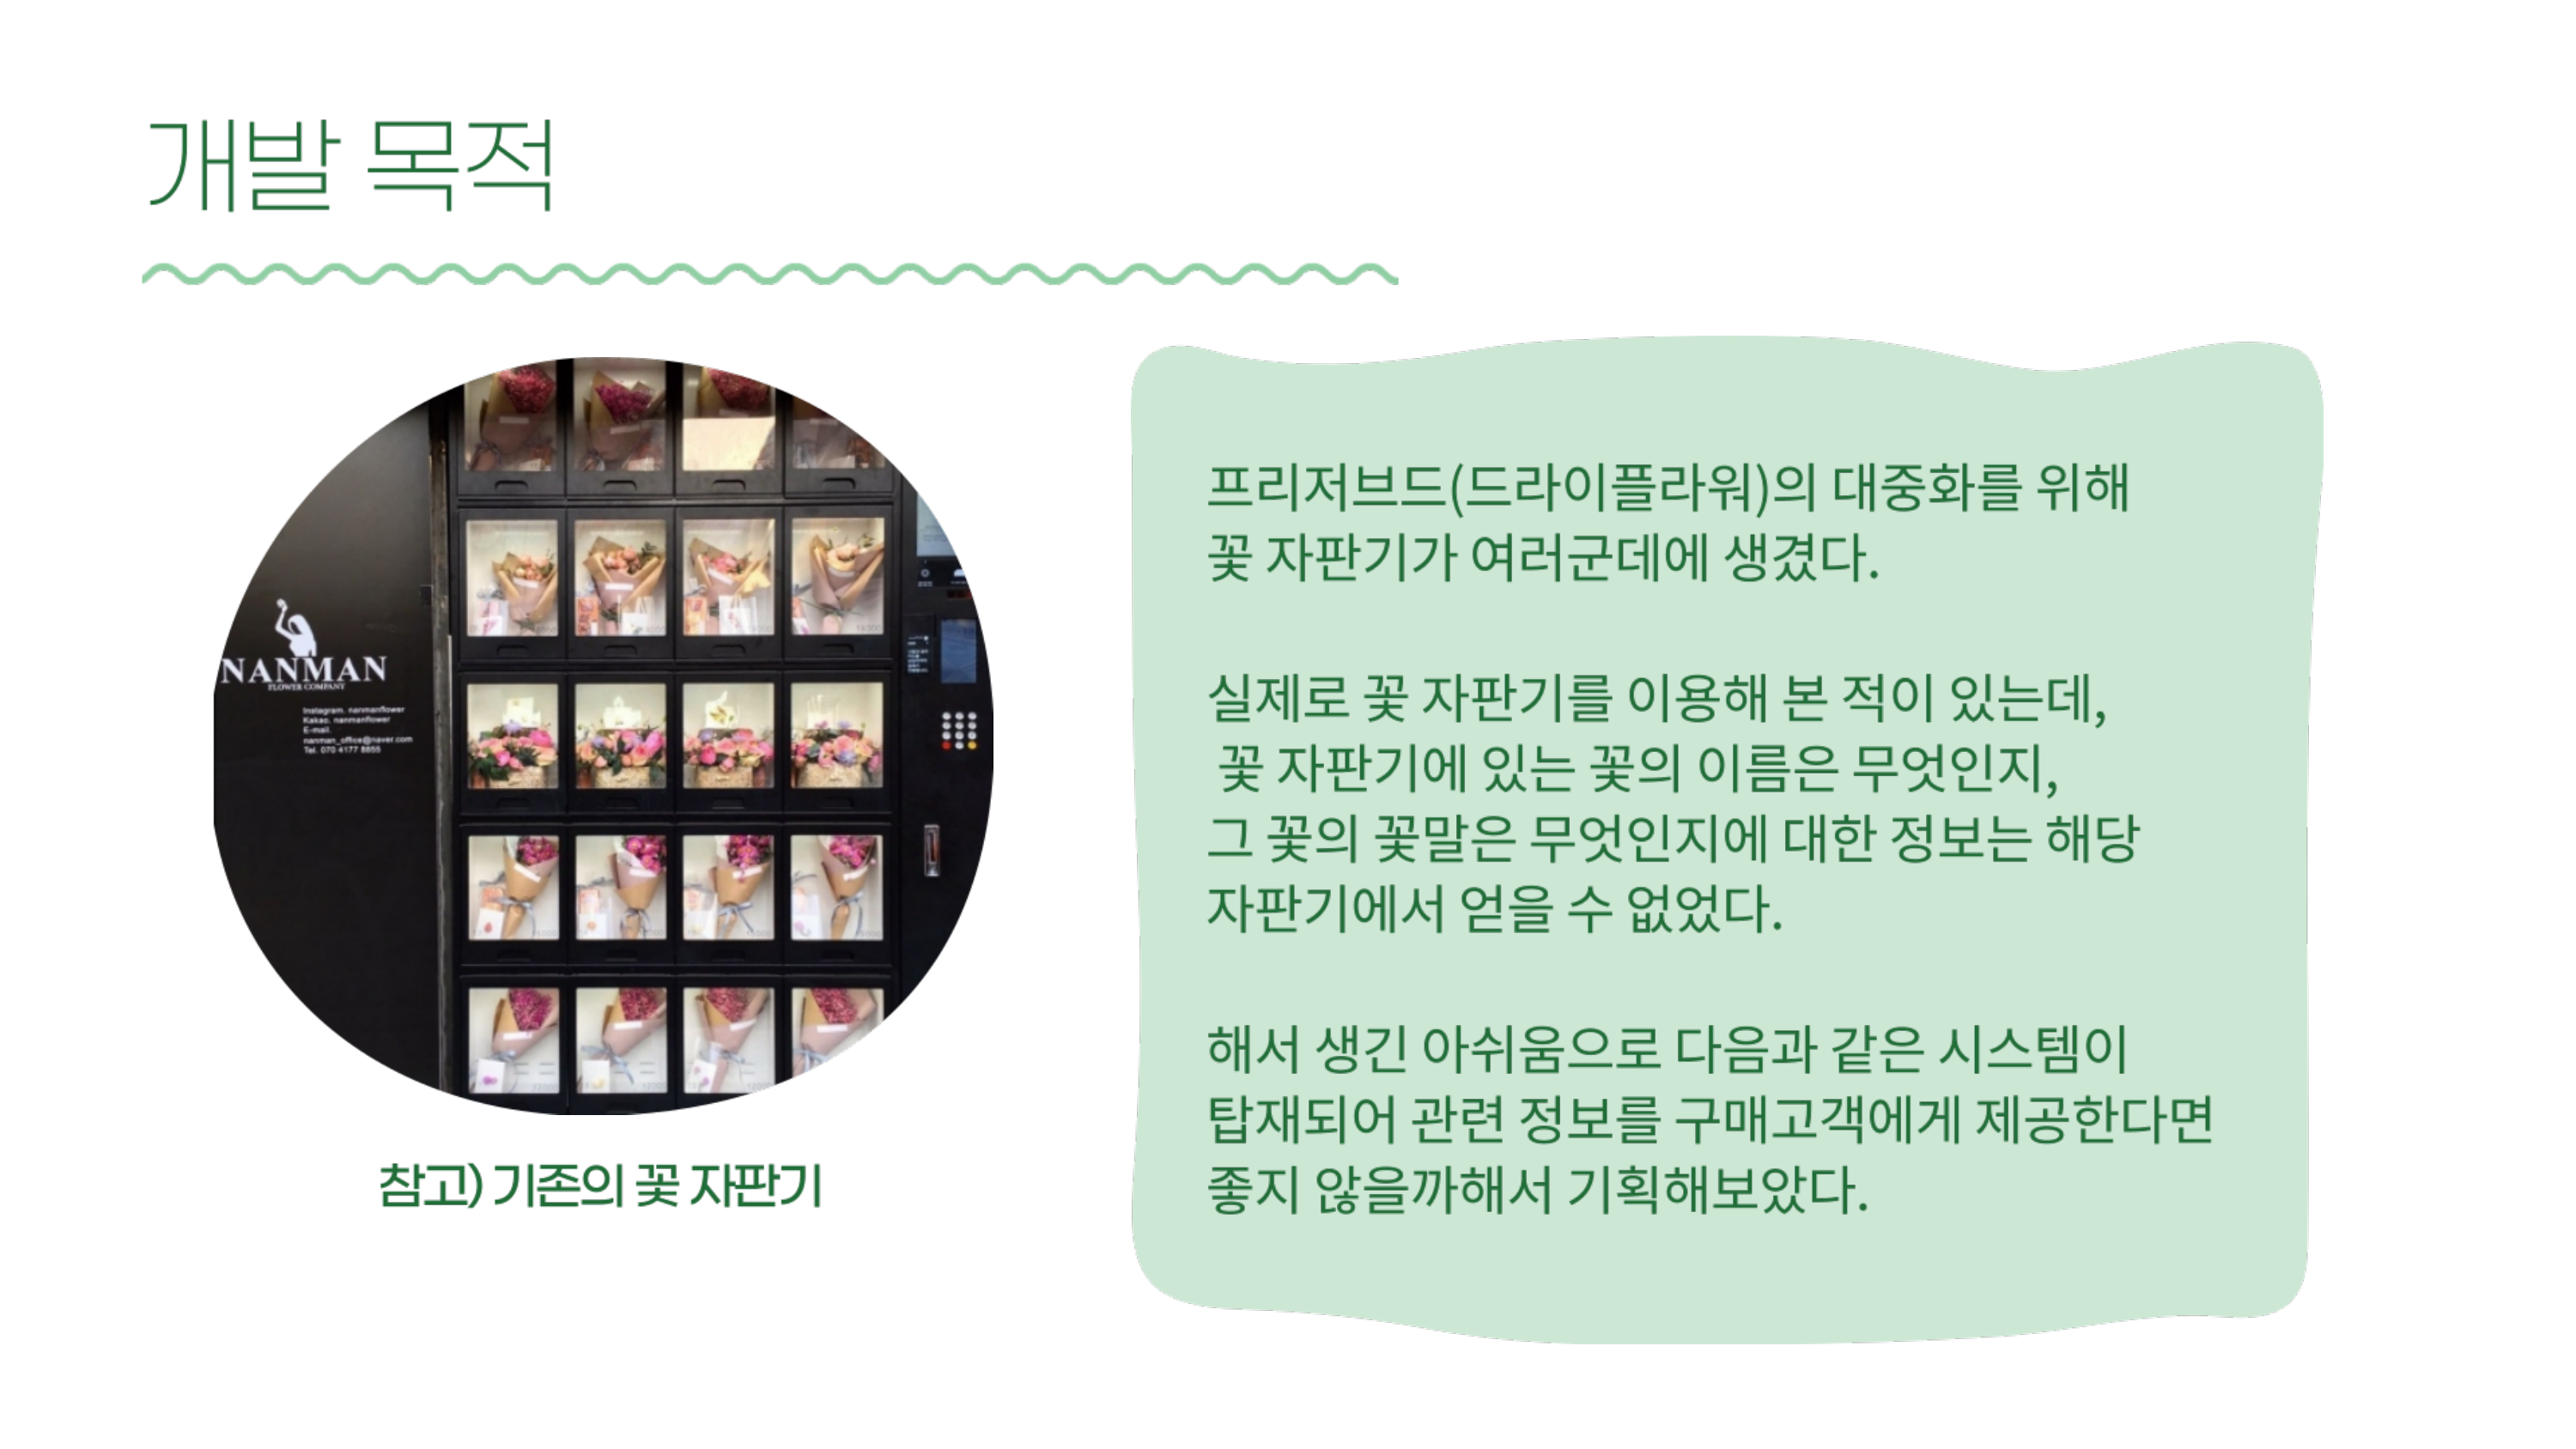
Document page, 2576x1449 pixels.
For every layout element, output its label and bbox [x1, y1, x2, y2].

picture [1130, 336, 2324, 1344]
picture [209, 356, 993, 1115]
picture [315, 1148, 848, 1240]
picture [125, 85, 1399, 286]
